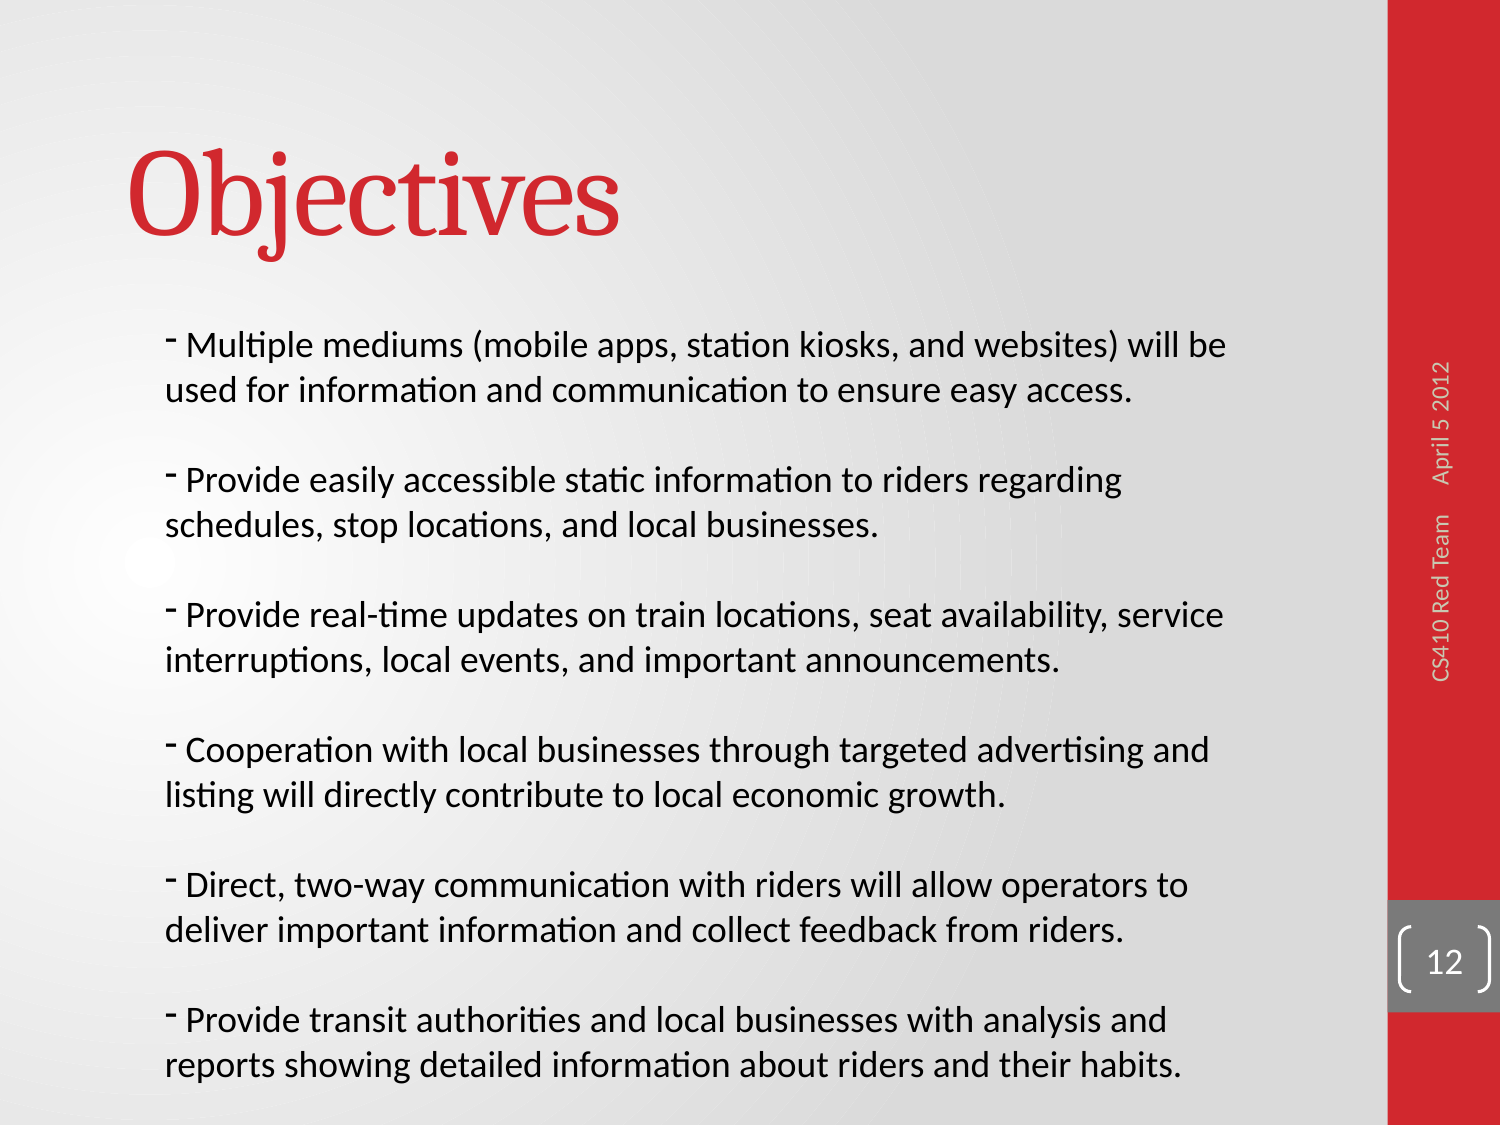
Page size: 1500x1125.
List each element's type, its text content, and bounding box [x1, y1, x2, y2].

footer CS410 Red Team [1408, 500, 1469, 889]
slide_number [1408, 100, 1469, 500]
title Objectives [112, 26, 1388, 268]
text_box Multiple mediums (mobile apps, station kiosks, and websites) will be used for information and communication to ensure easy access. Provide easily accessible static information to riders regarding schedules, stop locations, and local businesses. Provide real-time updates on train locations, seat availability, service interruptions, local events, and important announcements. Cooperation with local businesses through targeted advertising and listing will directly contribute to local economic growth. Direct, two-way communication with riders will allow operators to deliver important information and collect feedback from riders. Provide transit authorities and local businesses with analysis and reports showing detailed information about riders and their habits. [149, 312, 1303, 1093]
slide_number 12 [1397, 925, 1492, 994]
